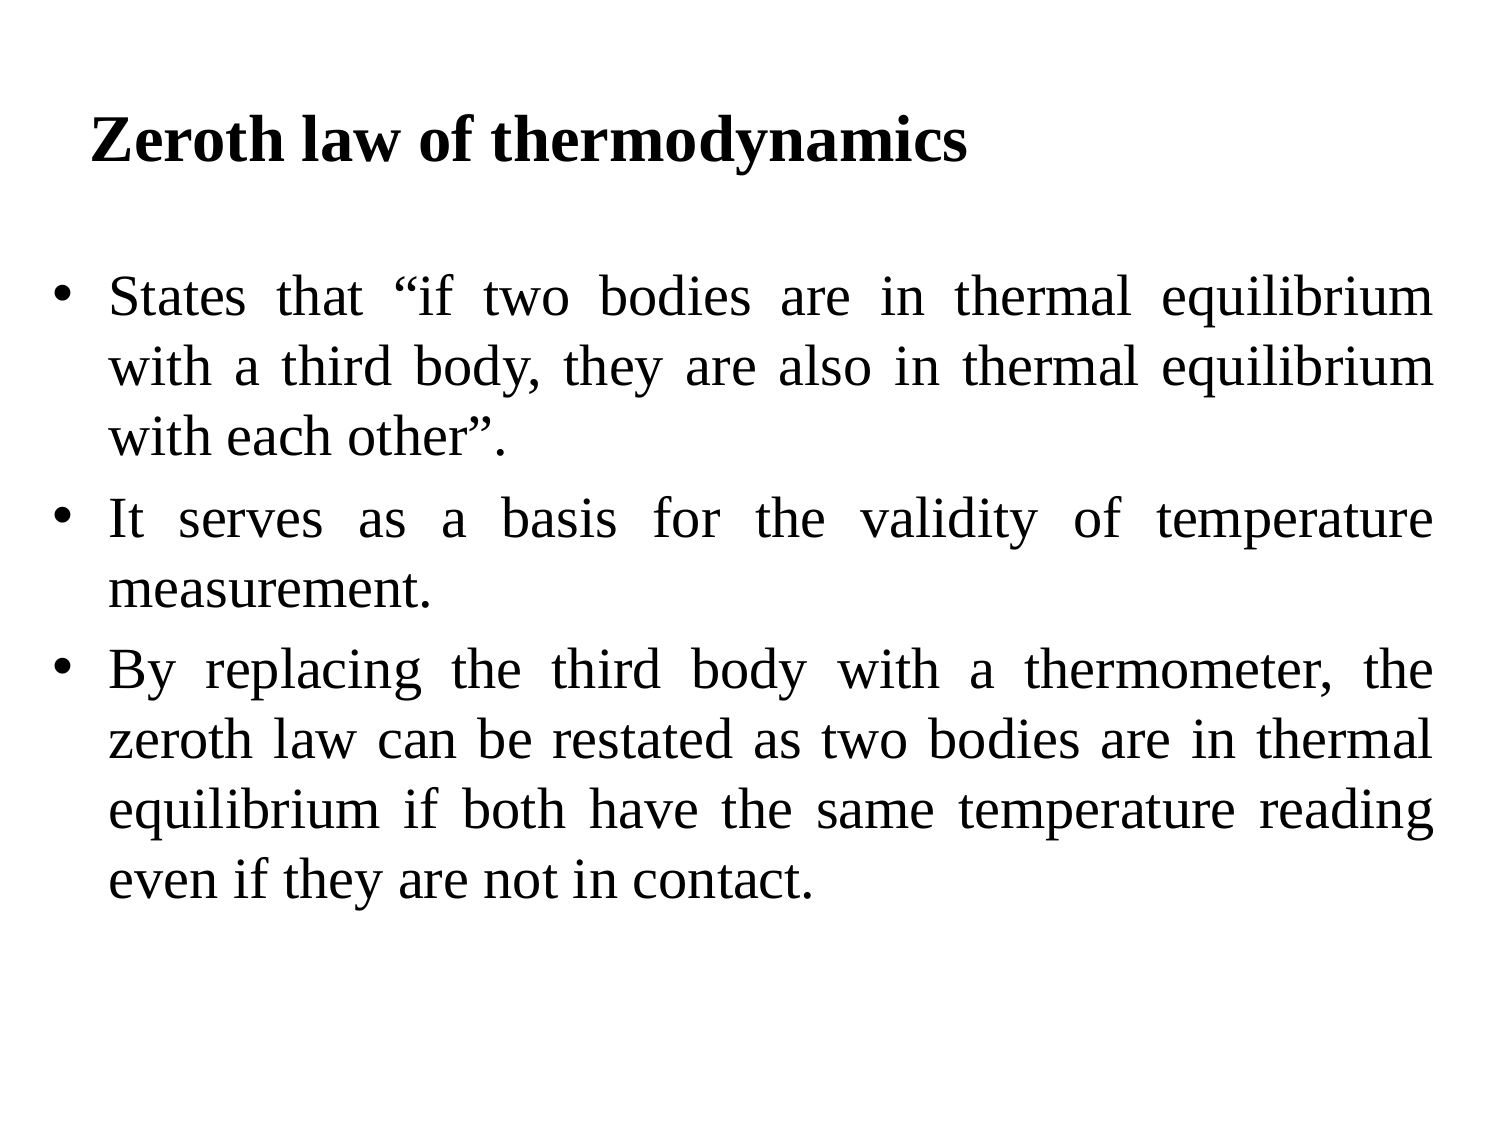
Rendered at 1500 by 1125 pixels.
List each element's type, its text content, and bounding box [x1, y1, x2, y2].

text_box States that “if two bodies are in thermal equilibrium with a third body, they are also in thermal equilibrium with each other”. It serves as a basis for the validity of temperature measurement. By replacing the third body with a thermometer, the zeroth law can be restated as two bodies are in thermal equilibrium if both have the same temperature reading even if they are not in contact. [37, 249, 1450, 813]
text_box Zeroth law of thermodynamics [74, 87, 1425, 233]
